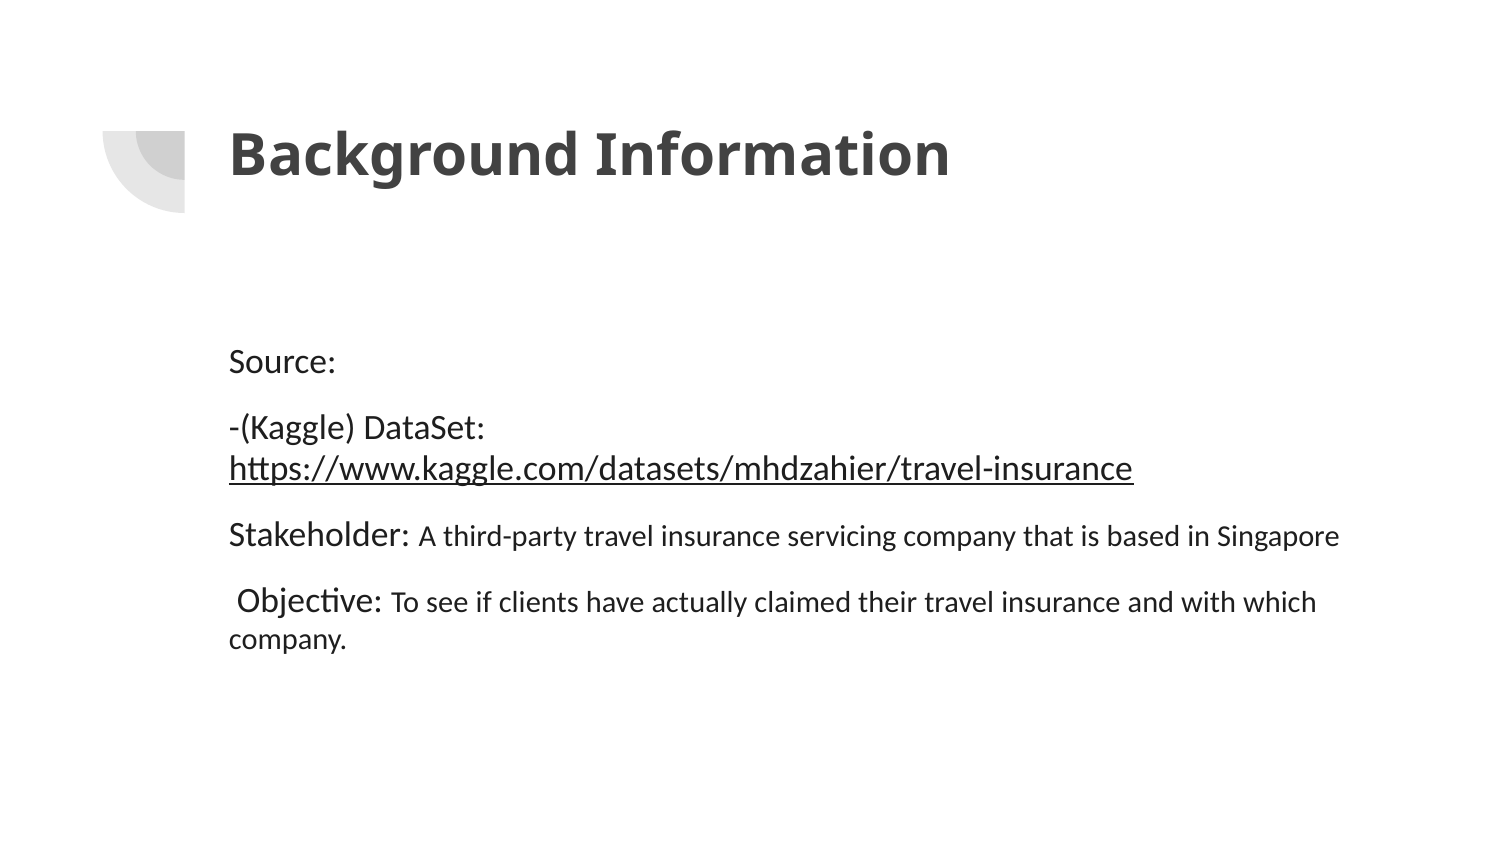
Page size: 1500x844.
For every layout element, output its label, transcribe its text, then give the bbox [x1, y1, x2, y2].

list Source: -(Kaggle) DataSet: https://www.kaggle.com/datasets/mhdzahier/travel-insurance Stakeholder: A third-party travel insurance servicing company that is based in Singapore Objective: To see if clients have actually claimed their travel insurance and with which company. [213, 326, 1368, 744]
title Background Information [213, 98, 1368, 263]
